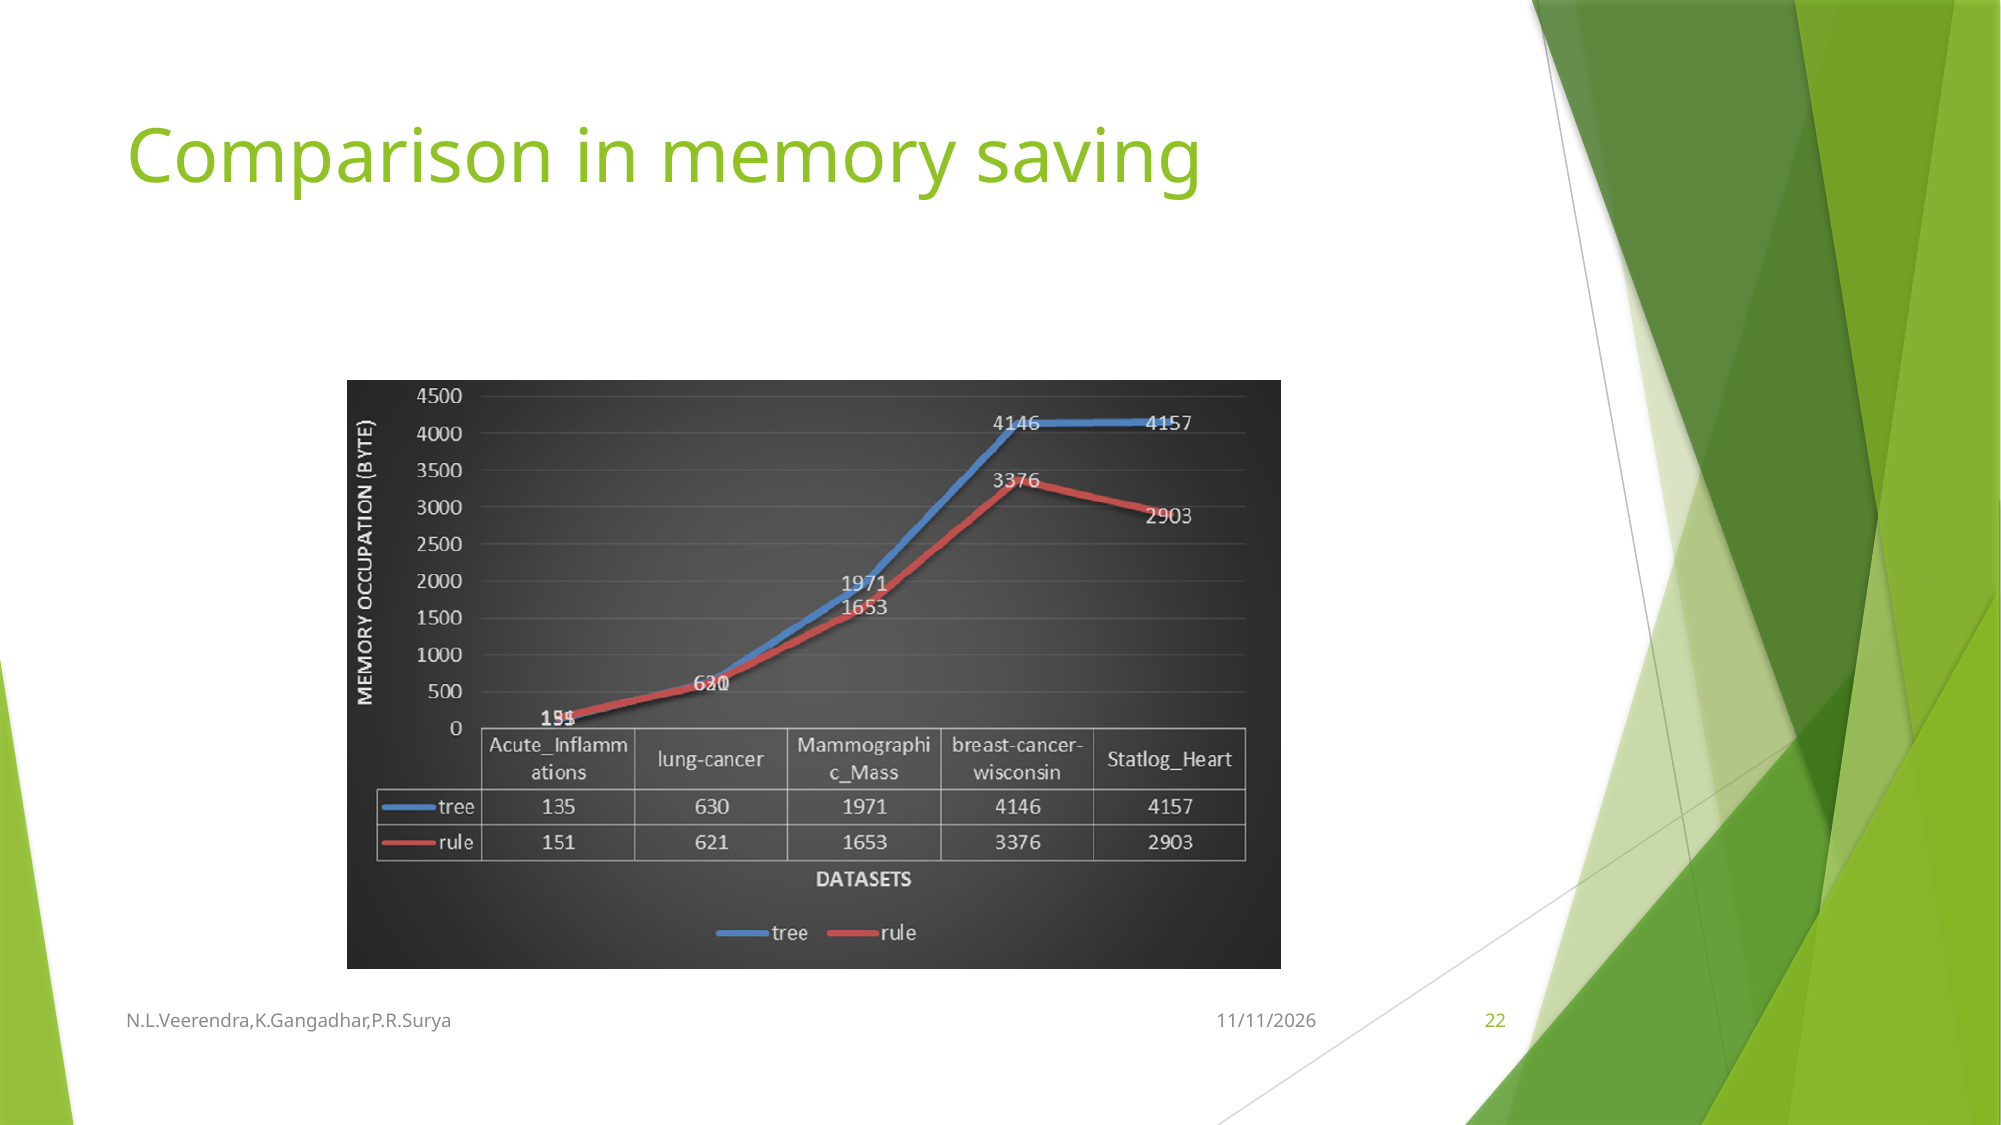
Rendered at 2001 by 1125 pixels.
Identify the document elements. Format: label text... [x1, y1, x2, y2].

title Comparison in memory saving [111, 99, 1522, 317]
footer N.L.Veerendra,K.Gangadhar,P.R.Surya [111, 991, 1145, 1051]
slide_number 28-Aug-18 [1181, 991, 1332, 1051]
slide_number 22 [1409, 991, 1522, 1051]
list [322, 353, 1311, 992]
